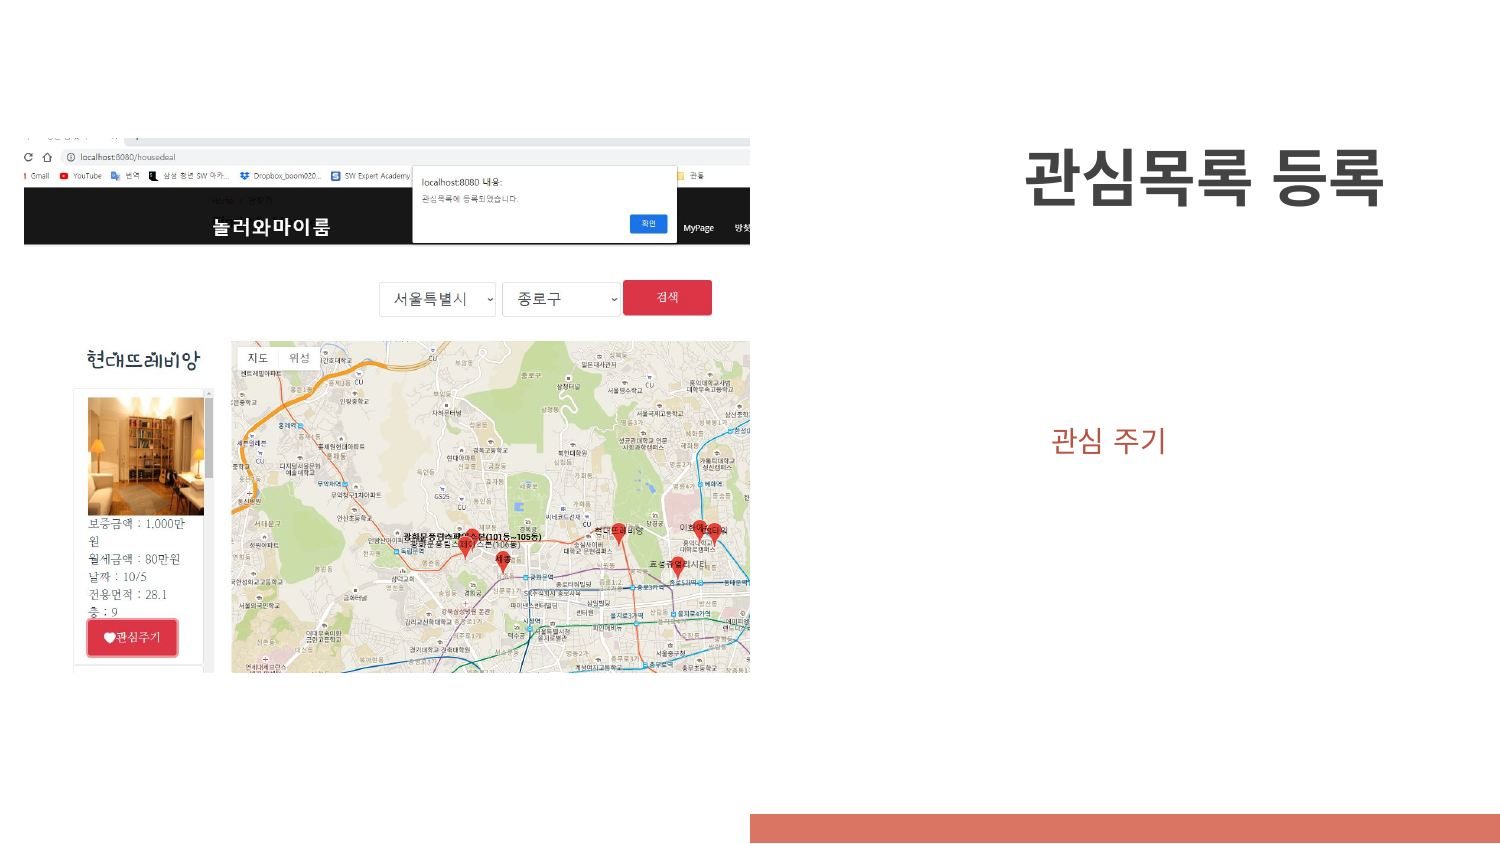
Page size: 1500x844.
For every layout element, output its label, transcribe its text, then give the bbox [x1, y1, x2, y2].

subtitle 관심 주기 [831, 370, 1183, 505]
picture [24, 137, 751, 674]
title 관심목록 등록 [768, 80, 1402, 274]
